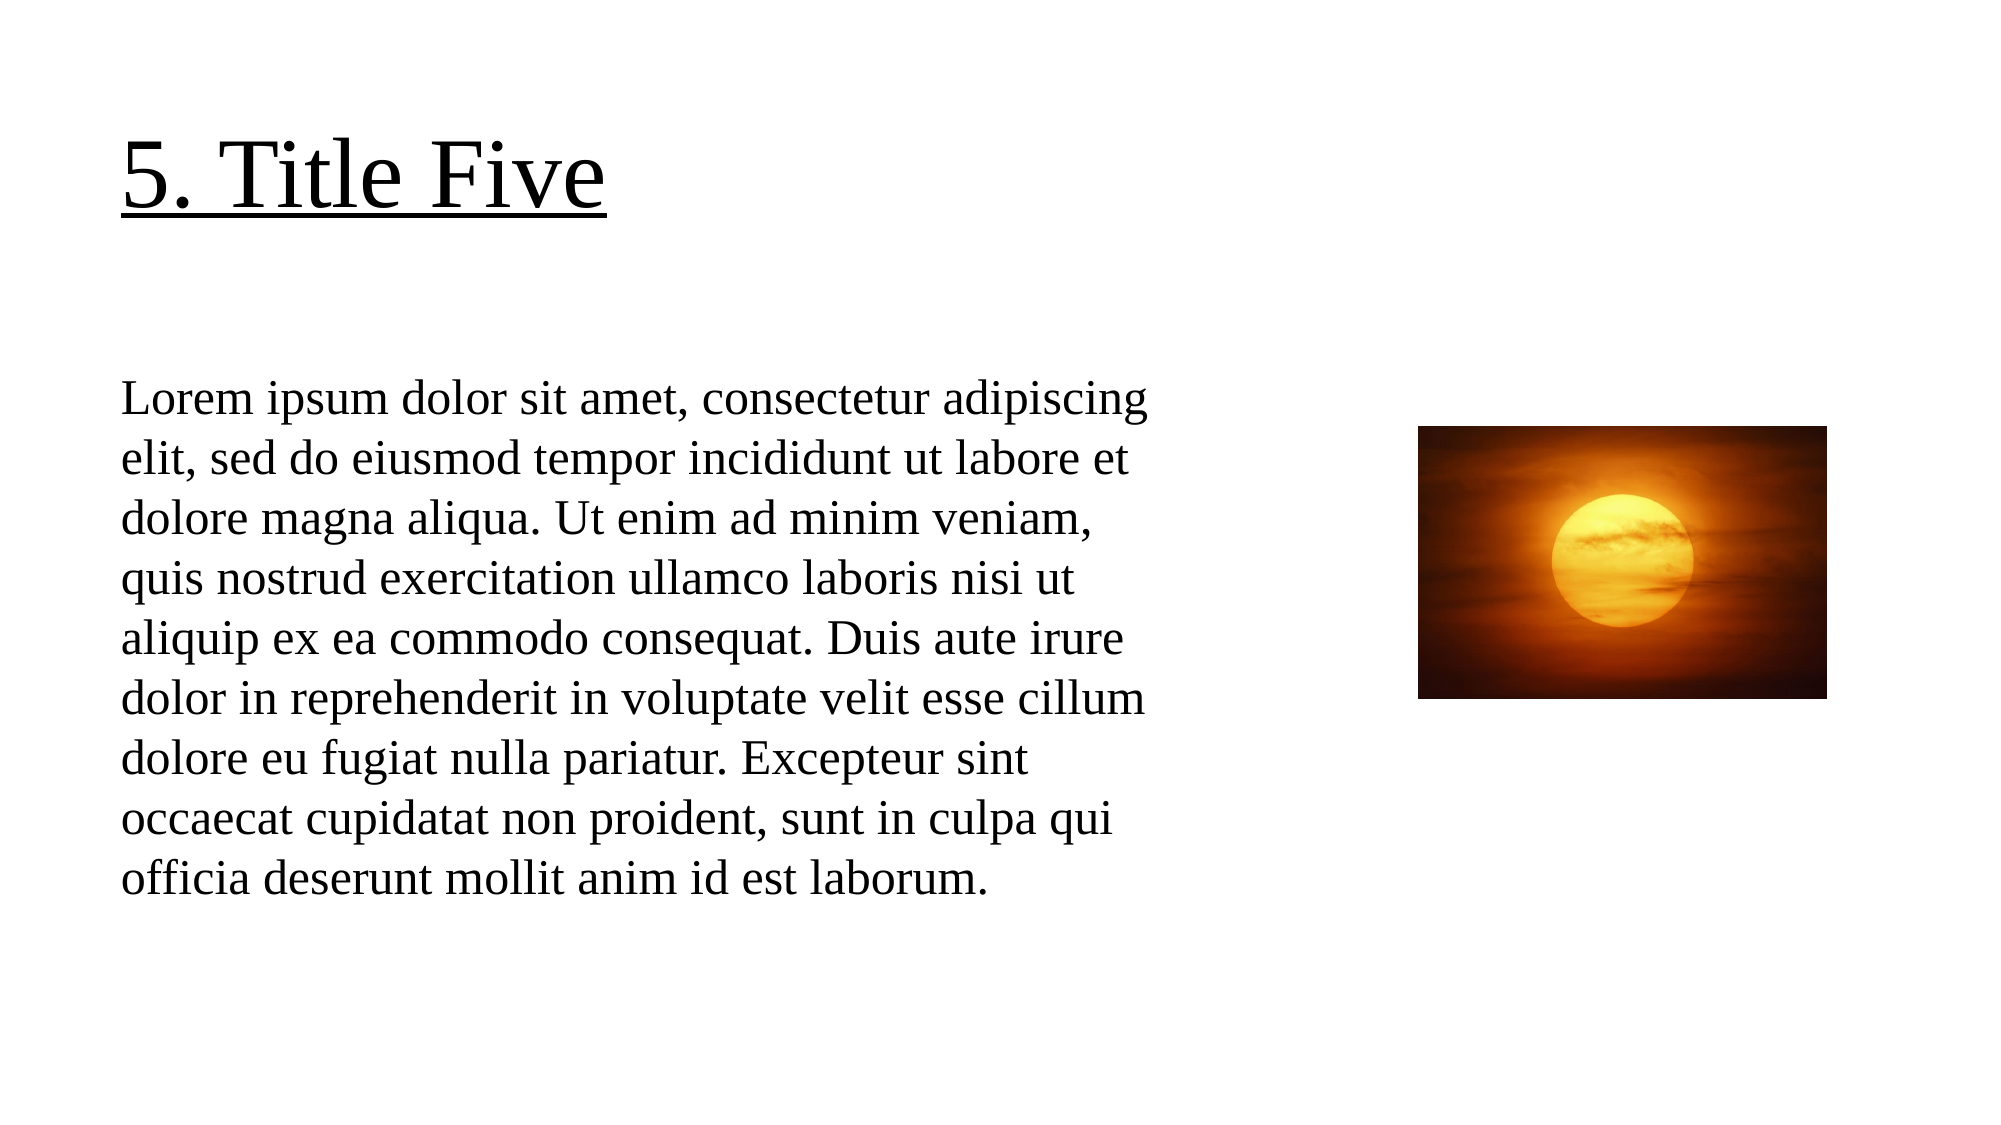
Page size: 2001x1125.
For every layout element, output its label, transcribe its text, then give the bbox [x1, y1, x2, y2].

text_box Lorem ipsum dolor sit amet, consectetur adipiscing elit, sed do eiusmod tempor incididunt ut labore et dolore magna aliqua. Ut enim ad minim veniam, quis nostrud exercitation ullamco laboris nisi ut aliquip ex ea commodo consequat. Duis aute irure dolor in reprehenderit in voluptate velit esse cillum dolore eu fugiat nulla pariatur. Excepteur sint occaecat cupidatat non proident, sunt in culpa qui officia deserunt mollit anim id est laborum. [106, 356, 1196, 912]
text_box 5. Title Five [106, 99, 1927, 235]
picture [1418, 426, 1827, 699]
